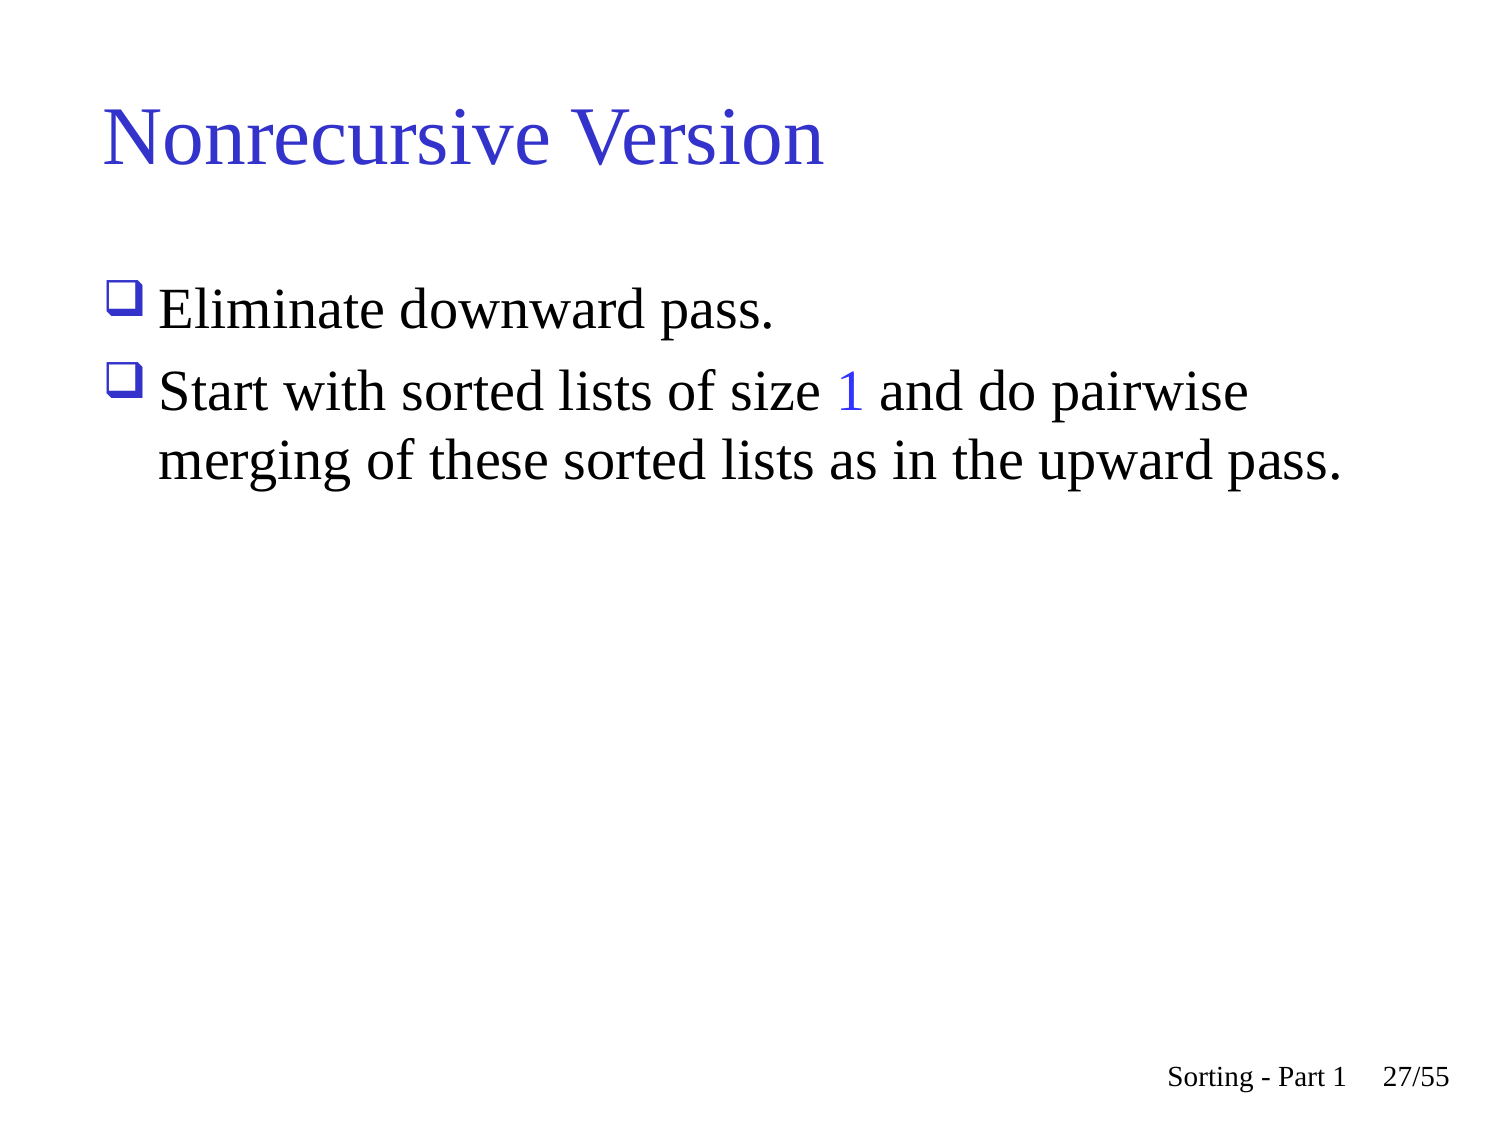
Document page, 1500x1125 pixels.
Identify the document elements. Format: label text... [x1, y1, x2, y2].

title Nonrecursive Version [87, 37, 1363, 225]
list Eliminate downward pass. Start with sorted lists of size 1 and do pairwise merging of these sorted lists as in the upward pass. [87, 262, 1363, 1025]
footer Sorting - Part 1 [887, 1049, 1363, 1125]
slide_number 27/55 [1363, 1049, 1466, 1125]
